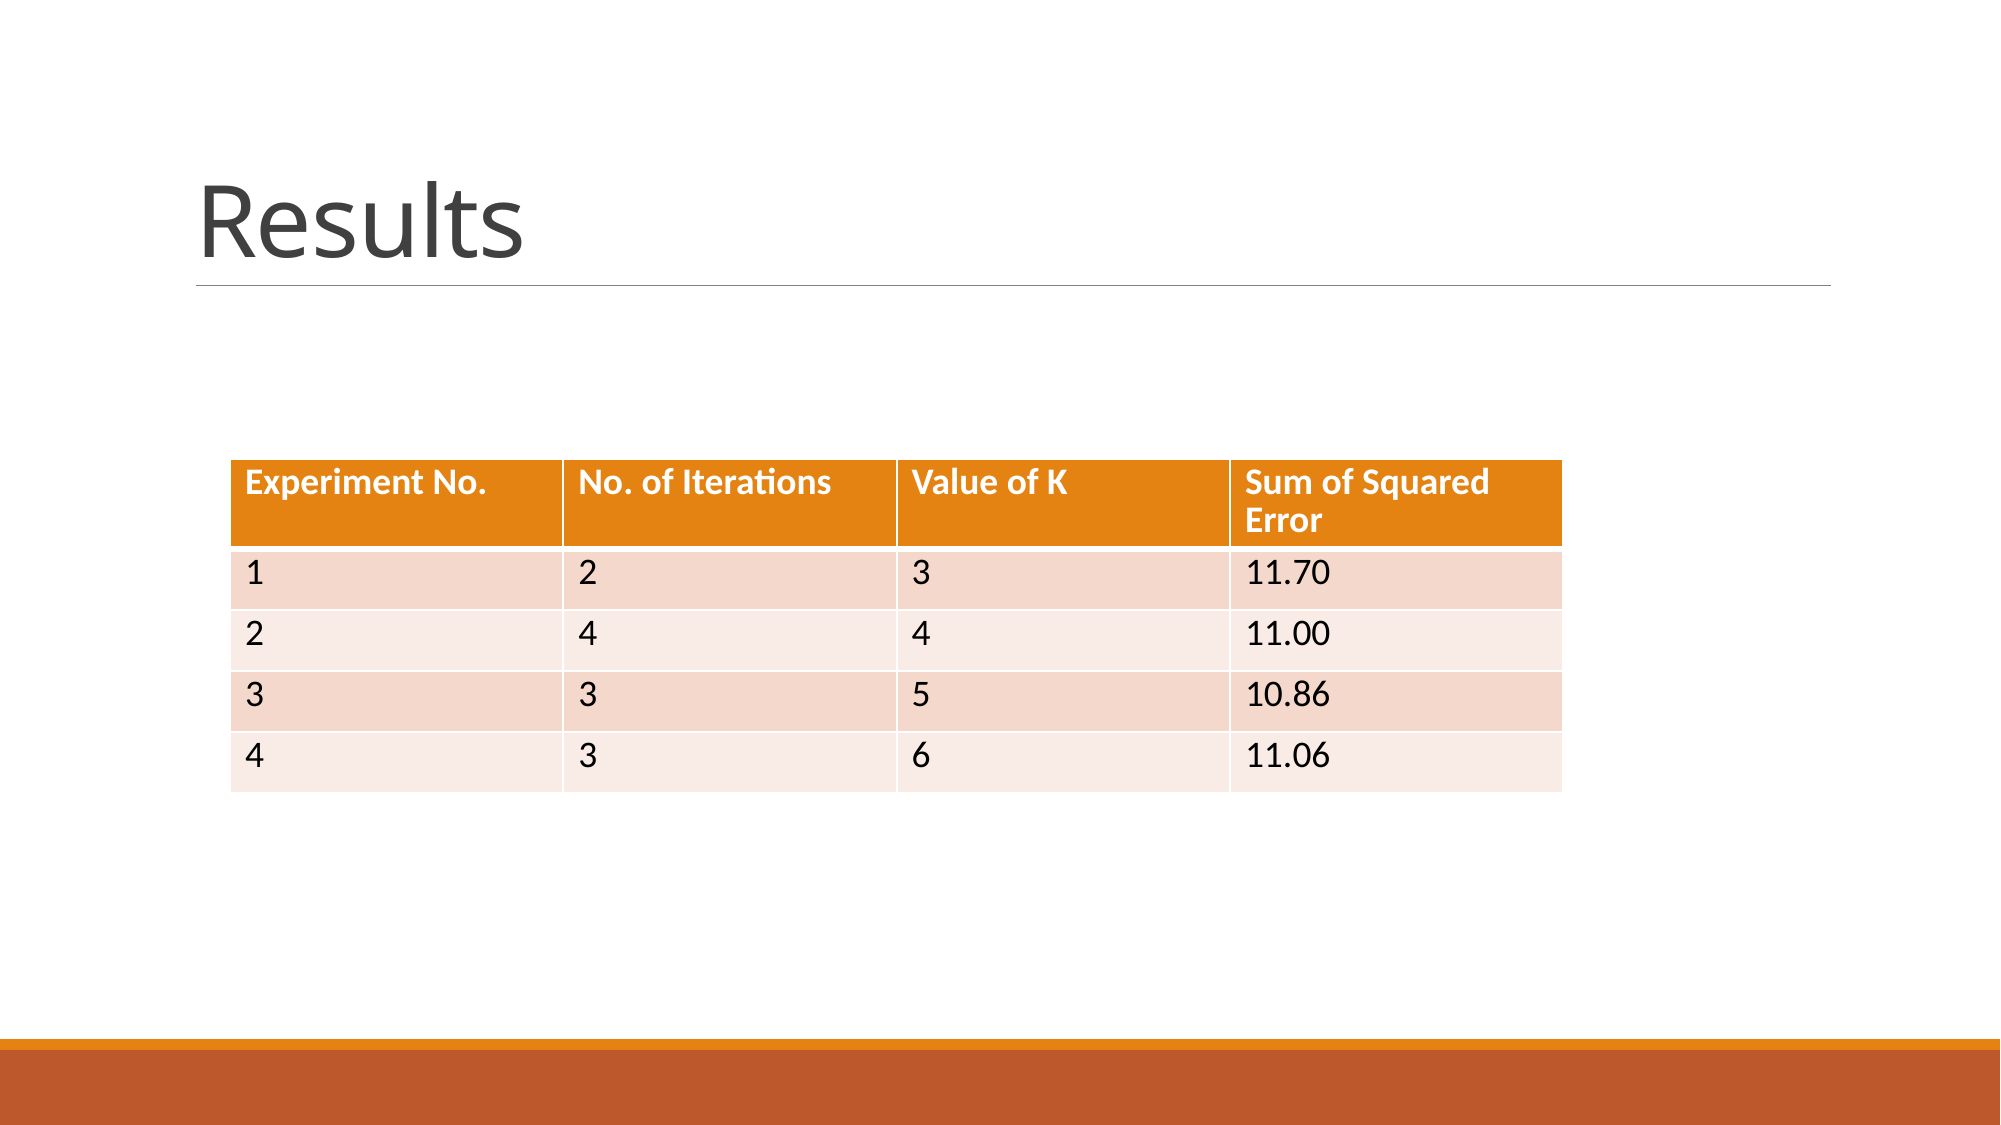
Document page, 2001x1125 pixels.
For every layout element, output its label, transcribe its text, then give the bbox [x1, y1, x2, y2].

table_header Sum of Squared Error [1231, 460, 1562, 546]
list [180, 302, 1830, 963]
title Results [180, 47, 1830, 285]
table_header Value of K [898, 460, 1229, 546]
table_cell 1 [231, 552, 562, 609]
table_cell 6 [898, 733, 1229, 792]
table_cell 4 [564, 611, 896, 670]
table_header No. of Iterations [564, 460, 896, 546]
table_header Experiment No. [231, 460, 562, 546]
table_cell 3 [564, 672, 896, 731]
table_cell 5 [898, 672, 1229, 731]
table_cell 3 [564, 733, 896, 792]
table_cell 3 [231, 672, 562, 731]
table_cell 2 [564, 552, 896, 609]
table_cell 11.06 [1231, 733, 1562, 792]
table_cell 2 [231, 611, 562, 670]
table_cell 11.00 [1231, 611, 1562, 670]
table_cell 11.70 [1231, 552, 1562, 609]
table_cell 10.86 [1231, 672, 1562, 731]
table_cell 4 [898, 611, 1229, 670]
table_cell 3 [898, 552, 1229, 609]
table_cell 4 [231, 733, 562, 792]
